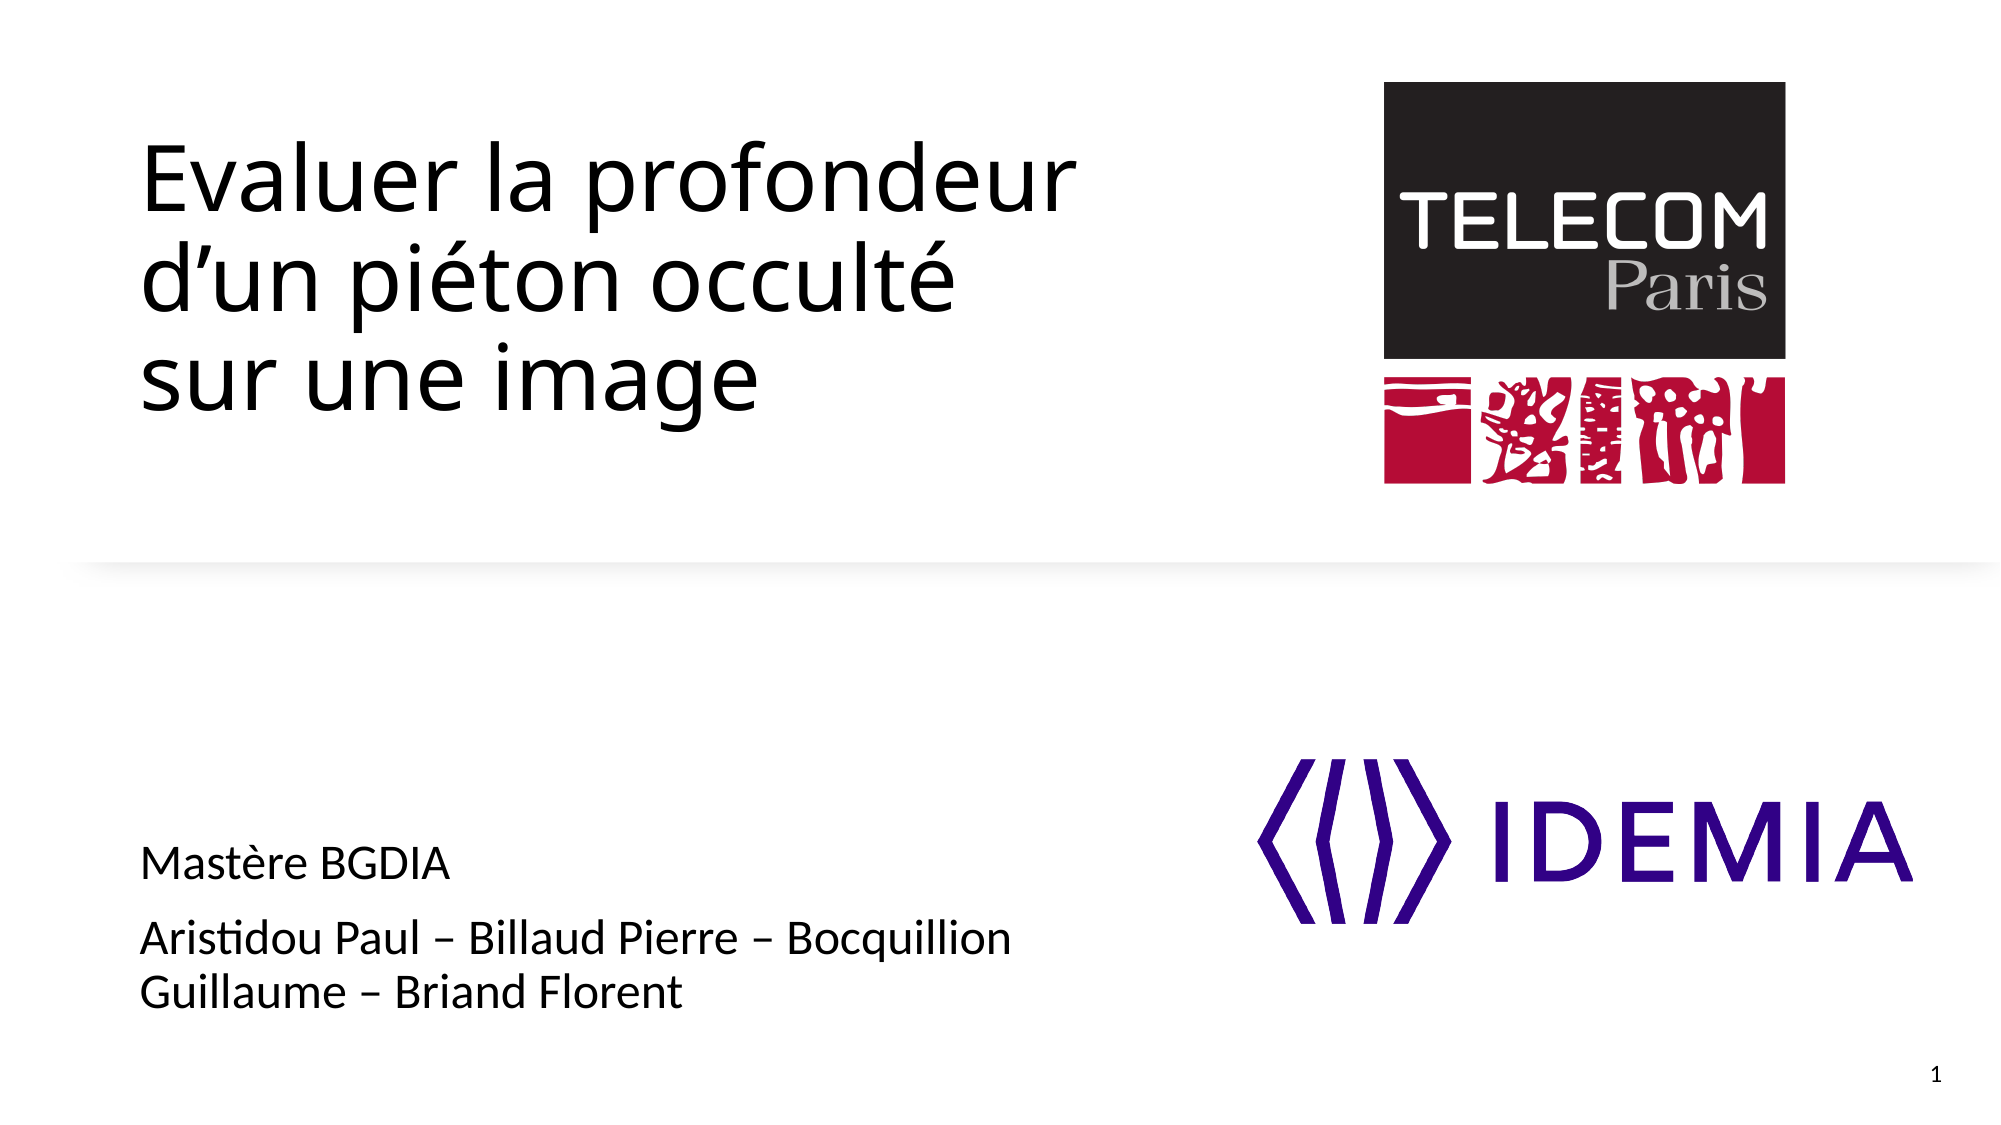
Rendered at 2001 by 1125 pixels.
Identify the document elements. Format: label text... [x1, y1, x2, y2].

text_box [0, 0, 2000, 563]
slide_number 1 [1432, 1042, 1958, 1103]
picture [1383, 82, 1787, 484]
subtitle Mastère BGDIA Aristidou Paul – Billaud Pierre – Bocquillion Guillaume – Briand Florent [124, 631, 1074, 1027]
title Evaluer la profondeur d’un piéton occulté sur une image [124, 90, 1099, 473]
picture [1257, 759, 1913, 924]
